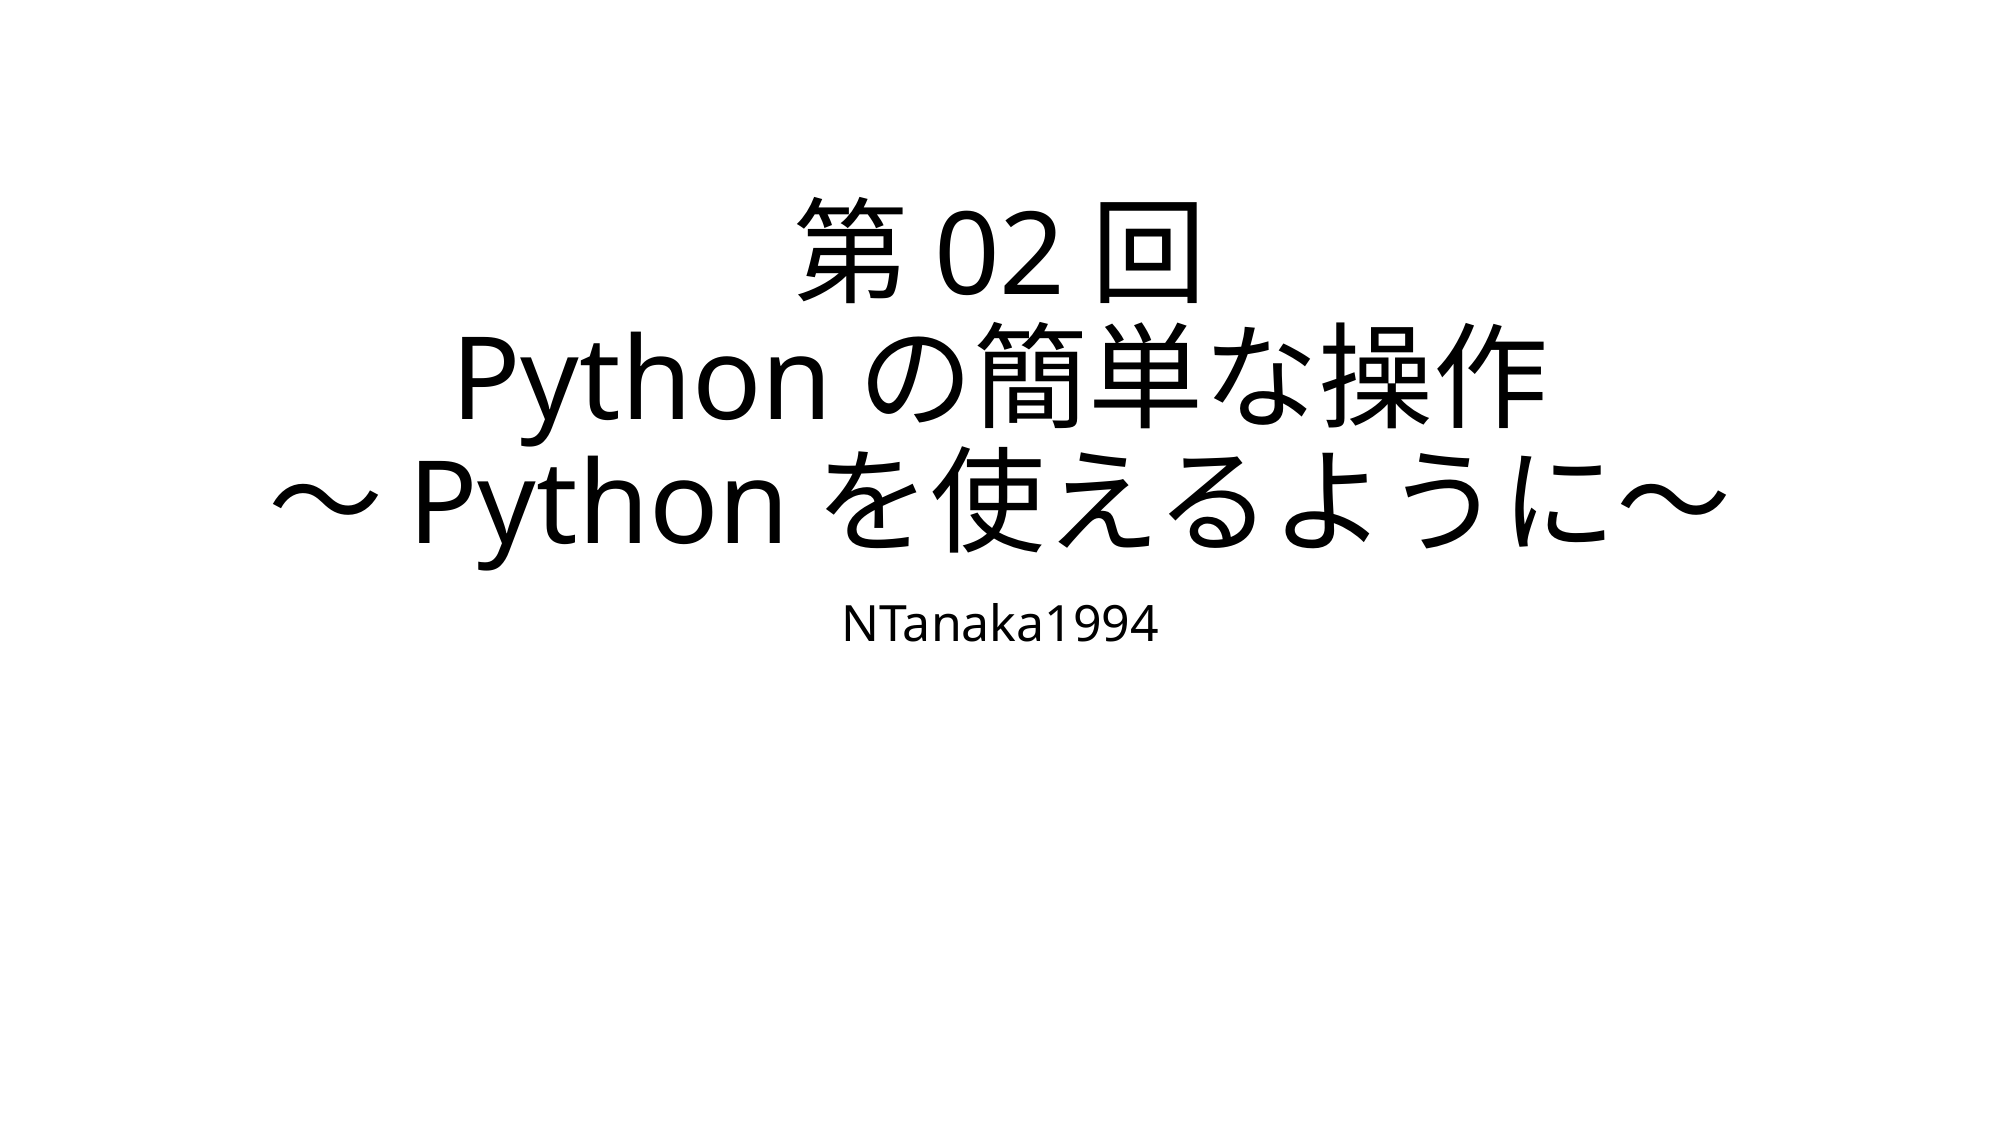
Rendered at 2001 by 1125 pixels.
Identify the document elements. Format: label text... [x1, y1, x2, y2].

title 第02回 Pythonの簡単な操作 ～Pythonを使えるように～ [249, 184, 1750, 576]
subtitle NTanaka1994 [249, 590, 1750, 863]
